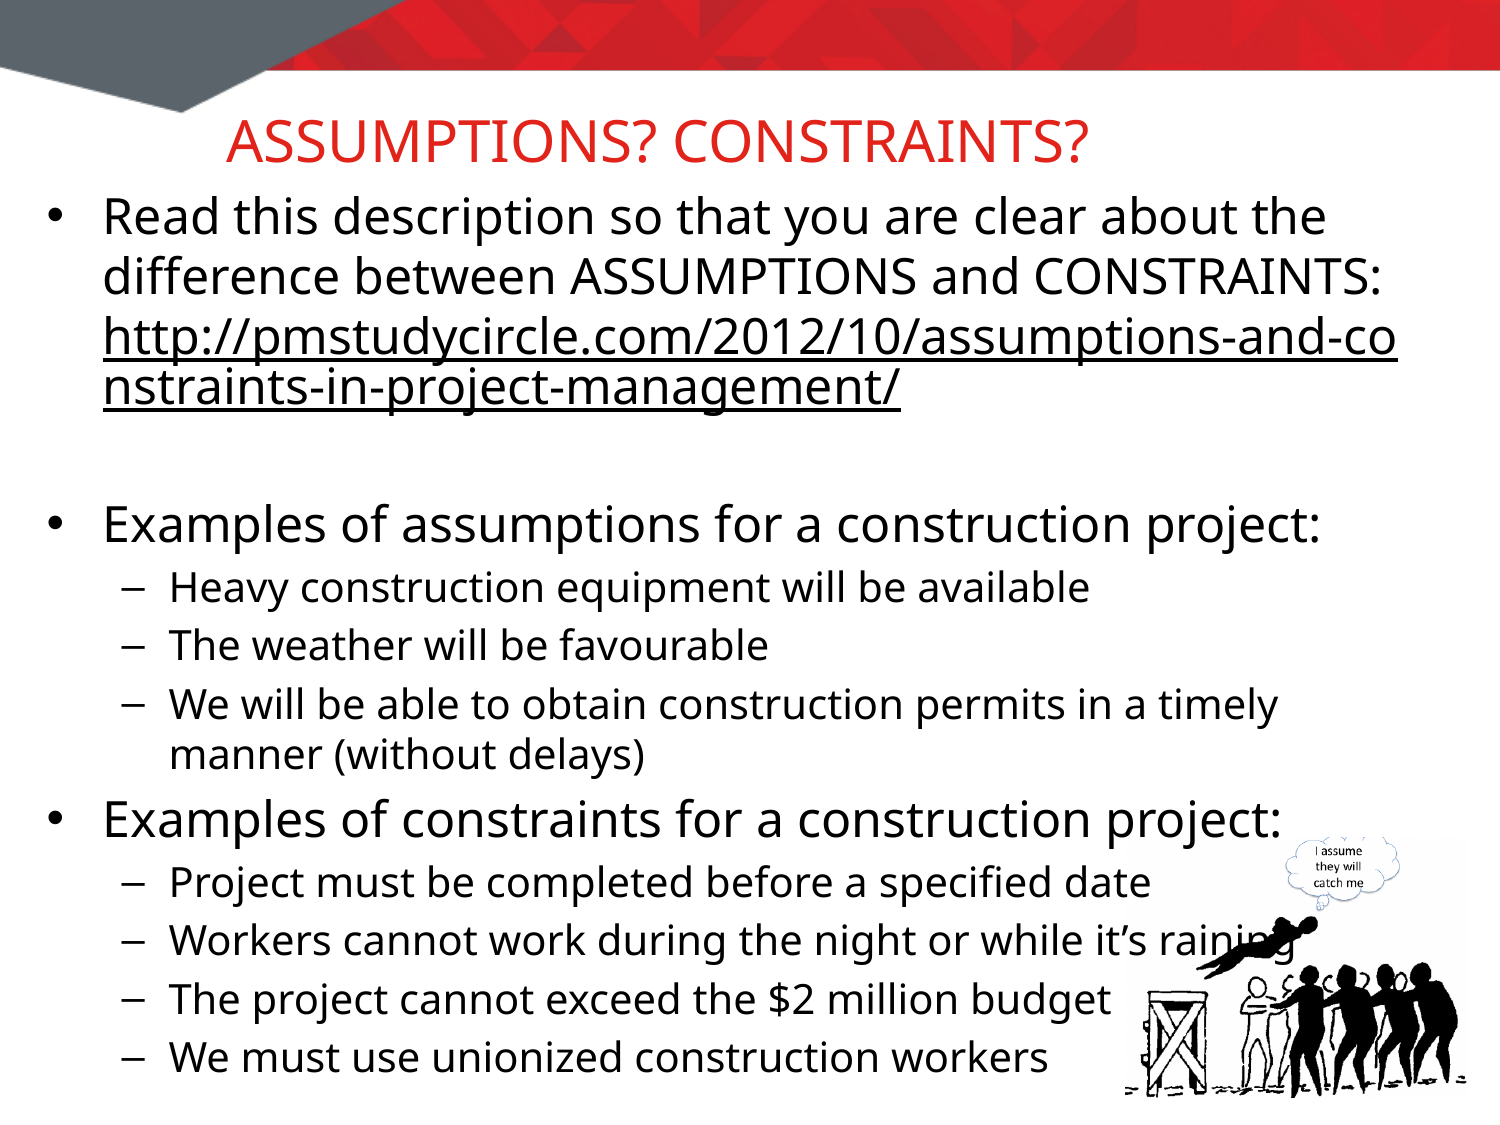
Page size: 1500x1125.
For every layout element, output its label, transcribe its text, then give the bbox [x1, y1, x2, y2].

picture [0, 0, 1500, 114]
list Read this description so that you are clear about the difference between ASSUMPTIONS and CONSTRAINTS: http://pmstudycircle.com/2012/10/assumptions-and-constraints-in-project-management/ Examples of assumptions for a construction project: Heavy construction equipment will be available The weather will be favourable We will be able to obtain construction permits in a timely manner (without delays) Examples of constraints for a construction project: Project must be completed before a specified date Workers cannot work during the night or while it’s raining The project cannot exceed the $2 million budget We must use unionized construction workers [31, 176, 1424, 1078]
title Assumptions? Constraints? [226, 37, 1274, 175]
picture [0, 837, 1500, 1125]
